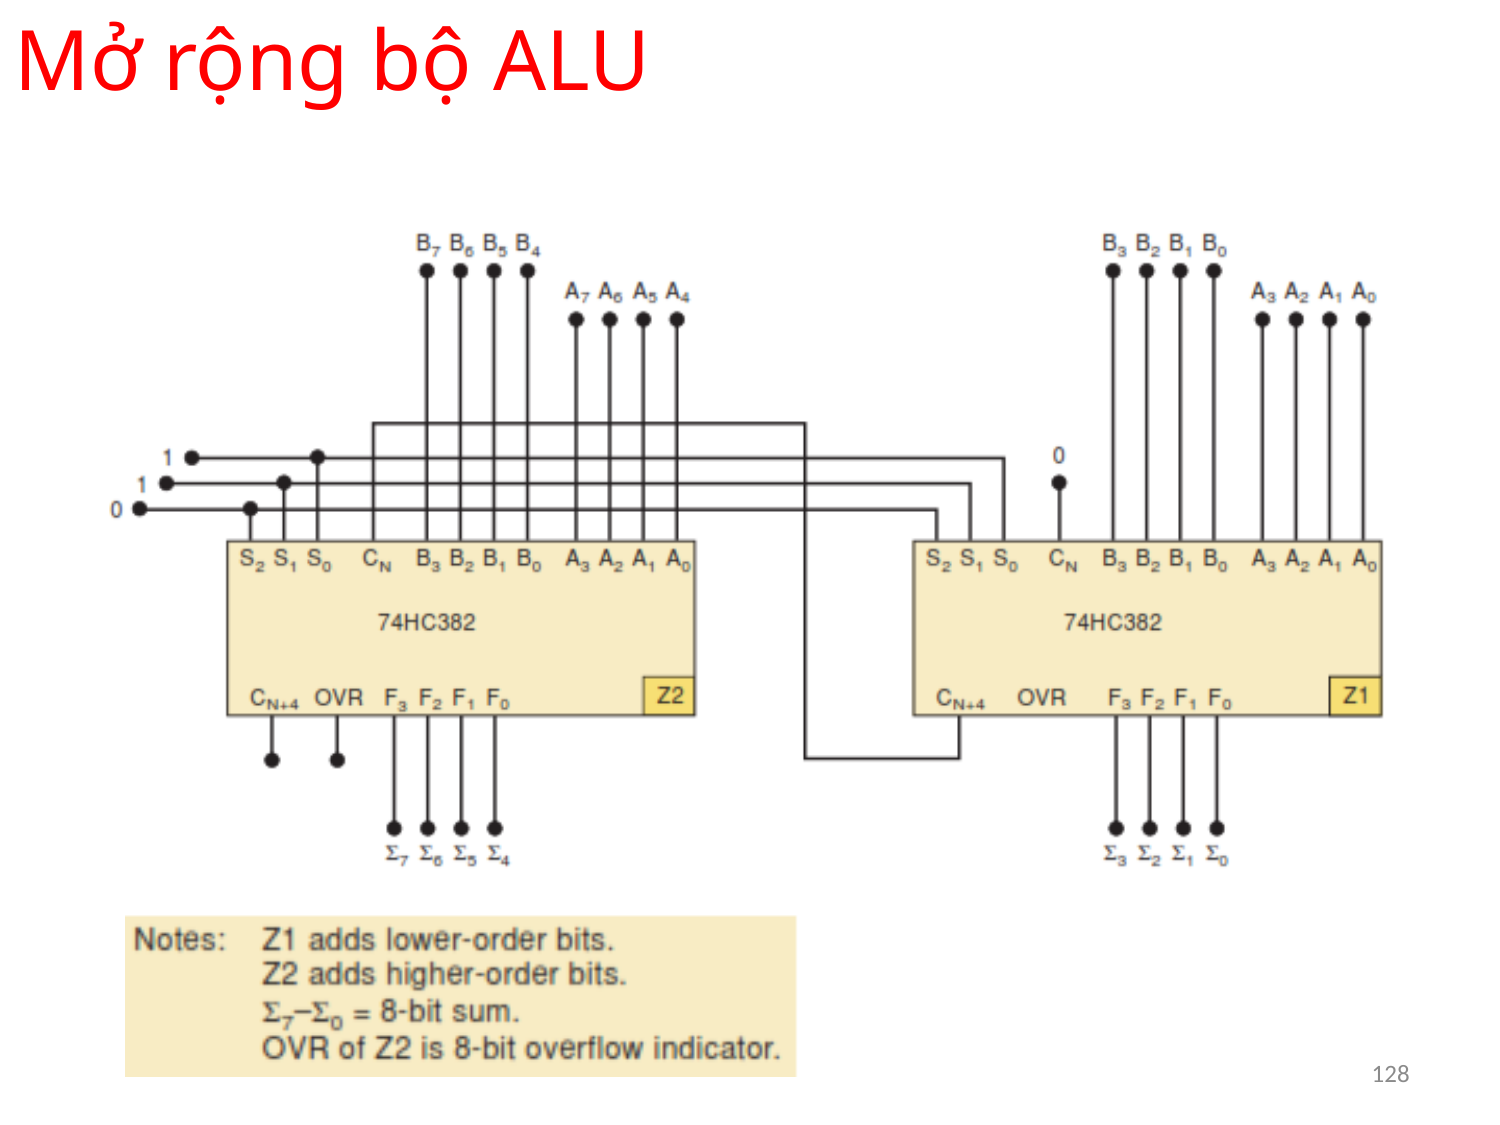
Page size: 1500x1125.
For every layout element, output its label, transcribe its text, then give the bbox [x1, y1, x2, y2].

text_box Mở rộng bộ ALU [0, 0, 1075, 115]
picture [58, 199, 1451, 876]
picture [124, 914, 801, 1077]
slide_number 128 [1074, 1042, 1425, 1103]
